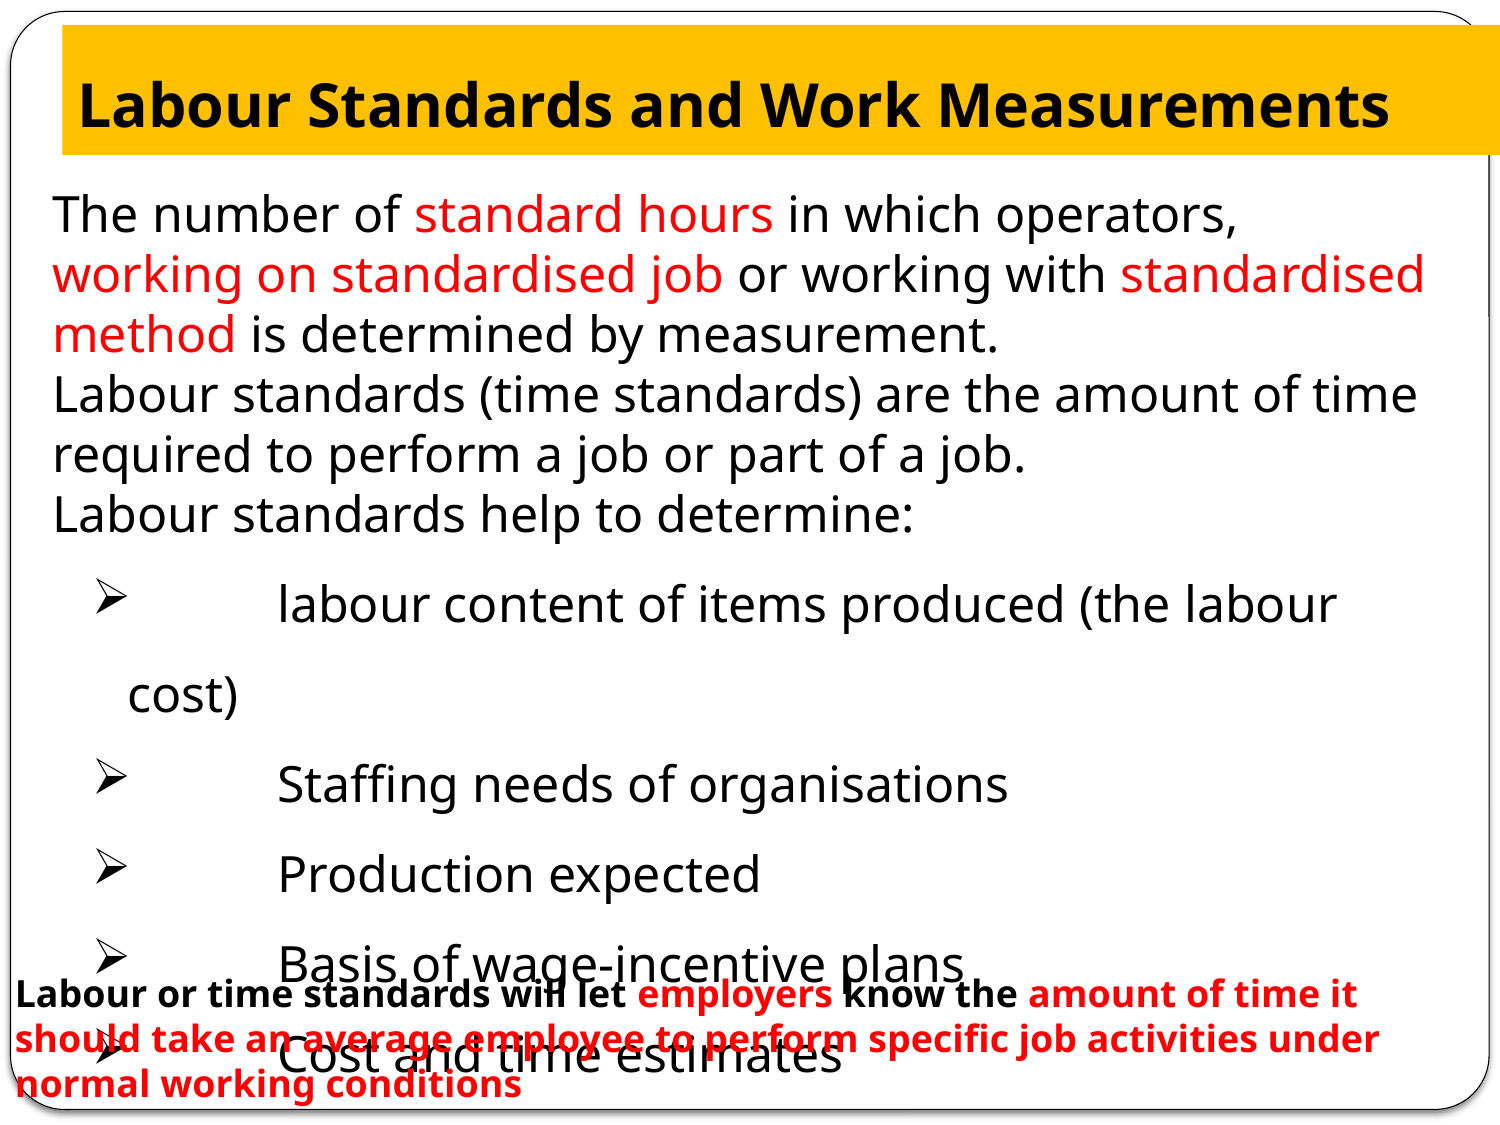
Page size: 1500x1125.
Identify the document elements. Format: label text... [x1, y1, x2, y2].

title Labour Standards and Work Measurements [62, 24, 1500, 155]
text_box The number of standard hours in which operators, working on standardised job or working with standardised method is determined by measurement. Labour standards (time standards) are the amount of time required to perform a job or part of a job. Labour standards help to determine: labour content of items produced (the labour cost) Staffing needs of organisations Production expected Basis of wage-incentive plans Cost and time estimates [37, 174, 1450, 962]
text_box Labour or time standards will let employers know the amount of time it should take an average employee to perform specific job activities under normal working conditions [0, 962, 1500, 1113]
